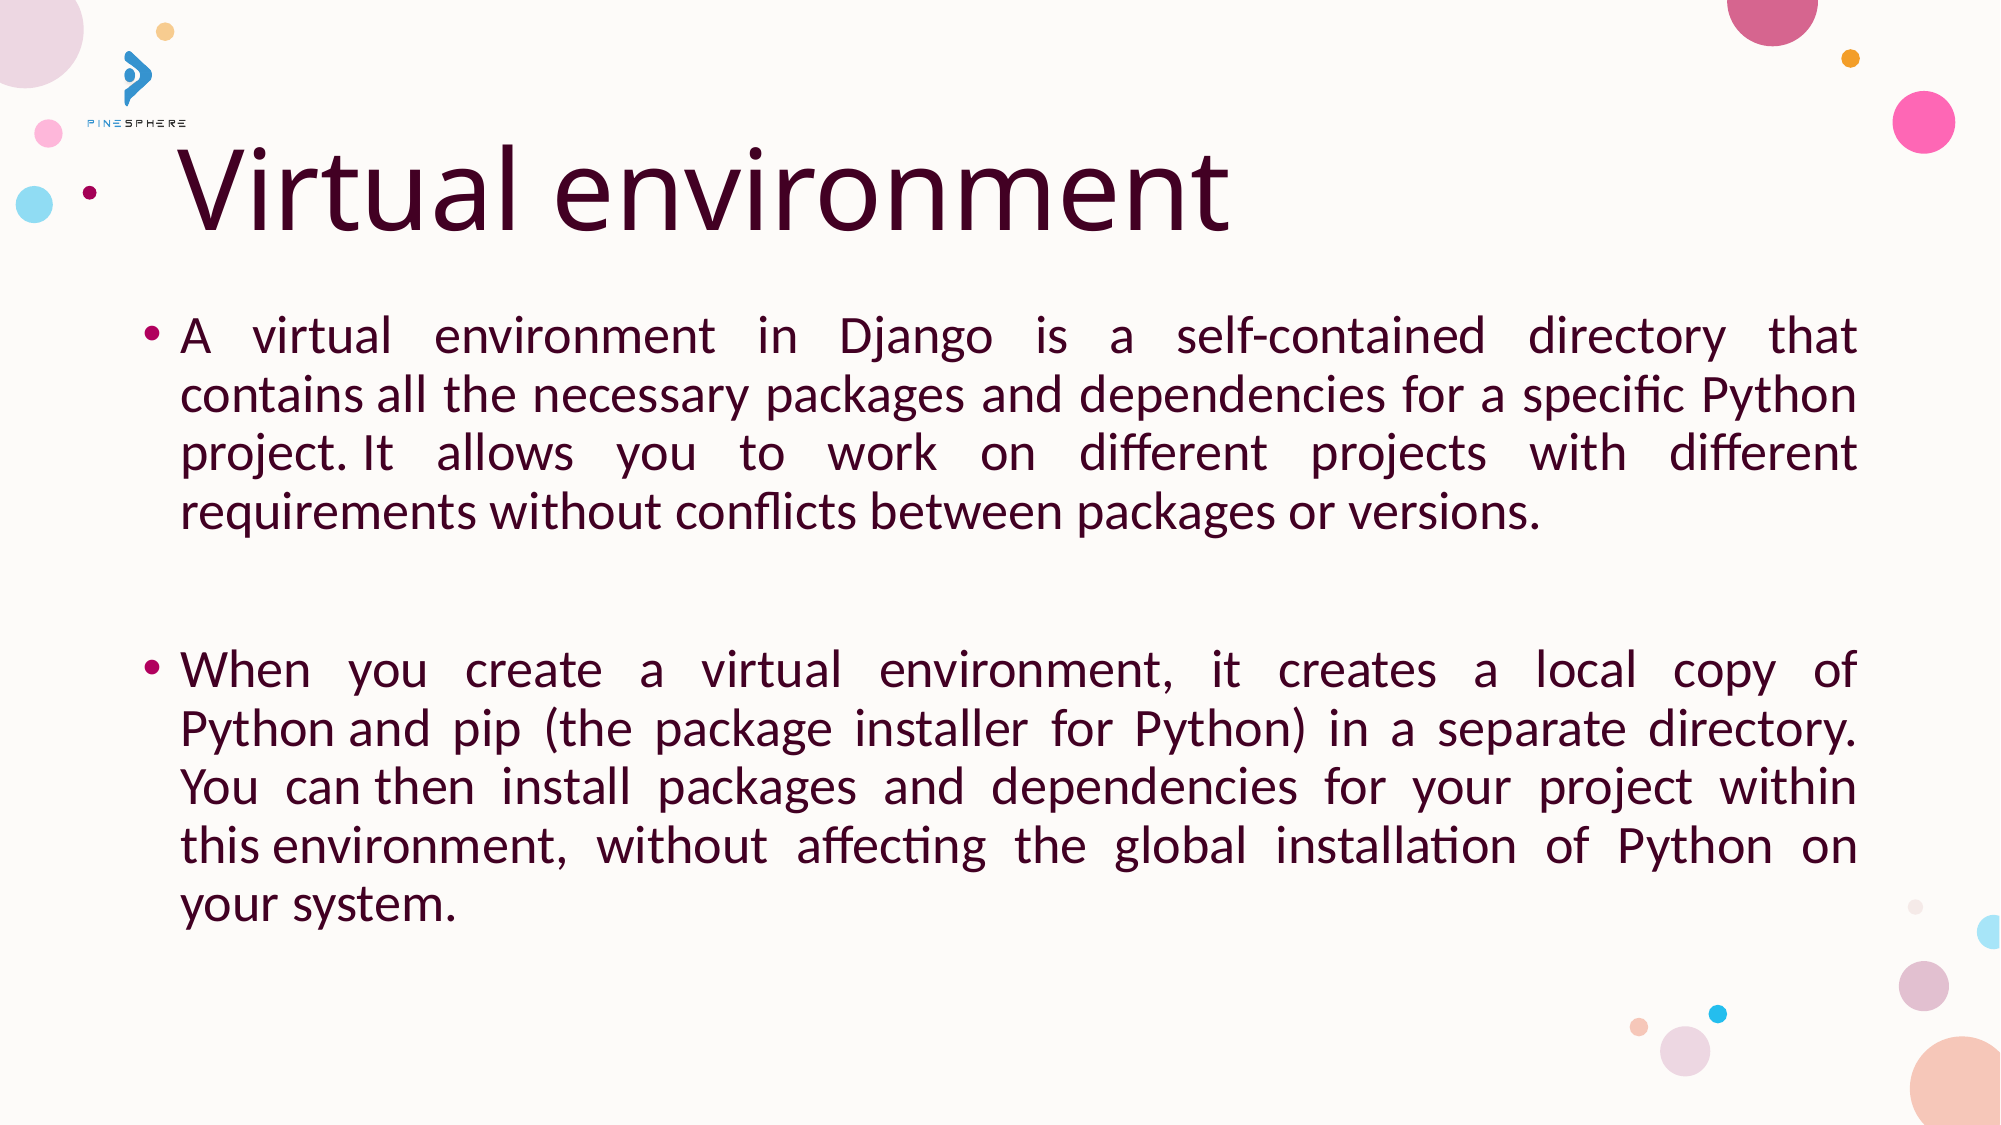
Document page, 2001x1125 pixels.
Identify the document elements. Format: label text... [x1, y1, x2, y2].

list A virtual environment in Django is a self-contained directory that contains all the necessary packages and dependencies for a specific Python project. It allows you to work on different projects with different requirements without conflicts between packages or versions.​ When you create a virtual environment, it creates a local copy of Python and pip (the package installer for Python) in a separate directory. You can then install packages and dependencies for your project within this environment, without affecting the global installation of Python on your system.​ [127, 299, 1877, 1014]
text_box Virtual environment [162, 84, 1888, 303]
picture [54, 49, 219, 129]
